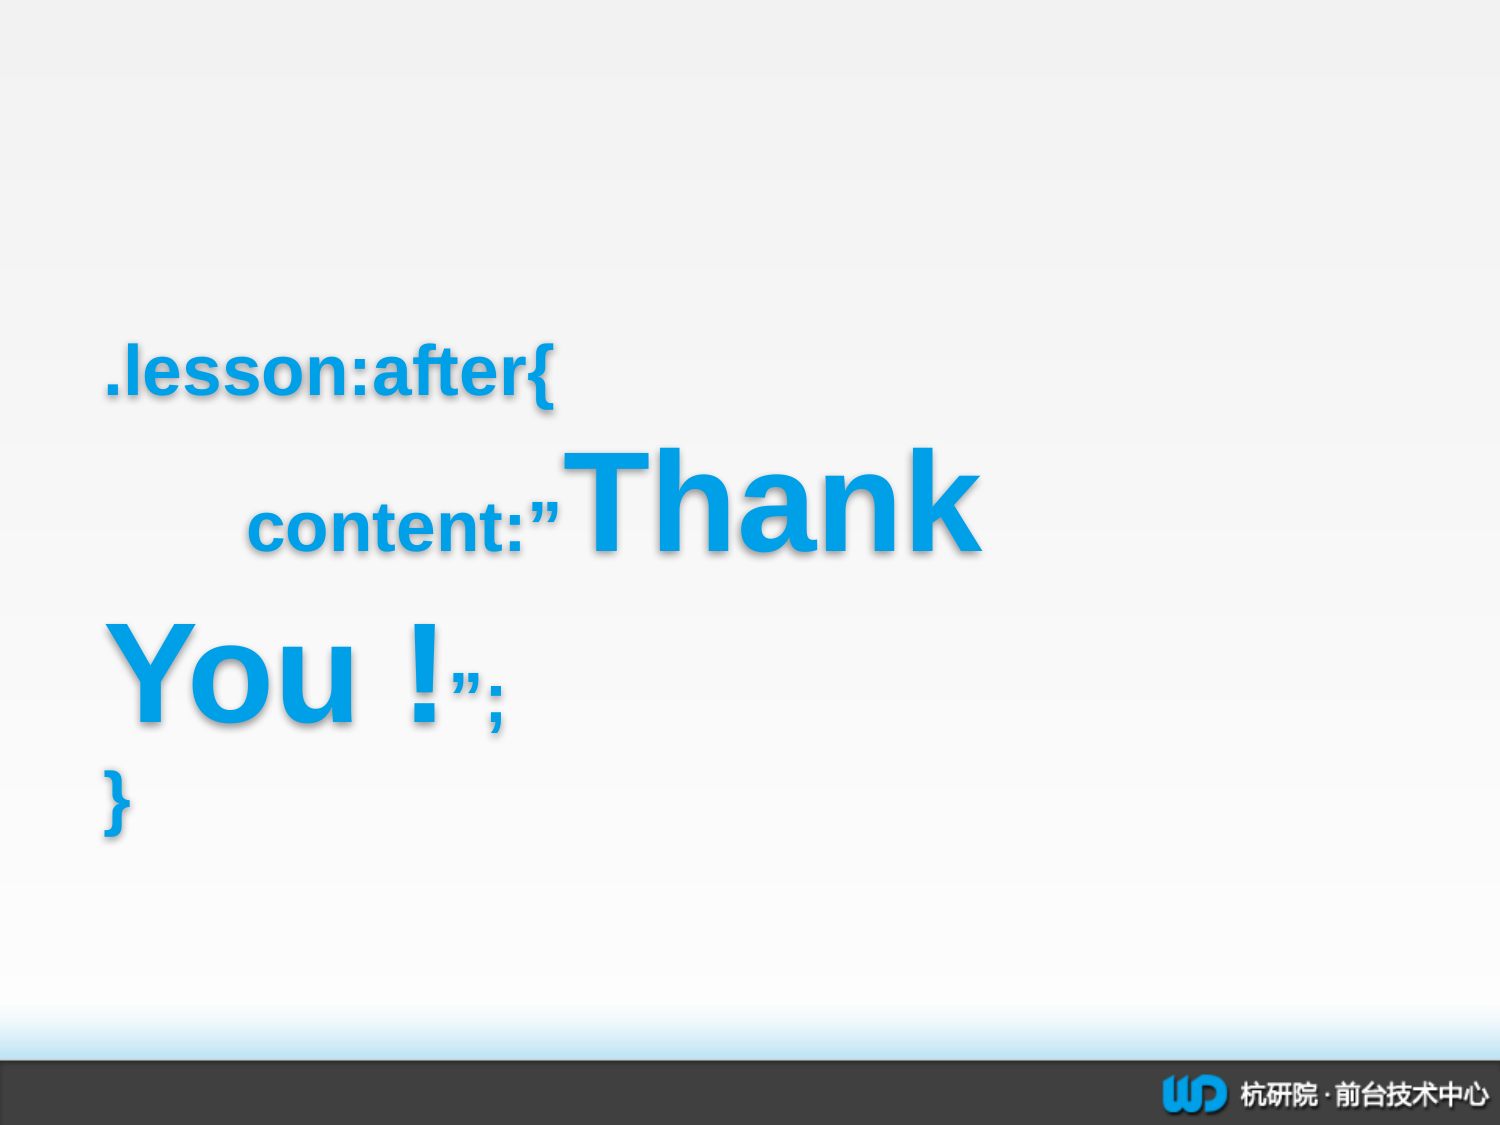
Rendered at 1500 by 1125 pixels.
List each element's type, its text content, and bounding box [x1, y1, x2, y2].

picture [0, 0, 1500, 1125]
title .lesson:after{ content:”Thank You !”; } [88, 314, 1412, 847]
